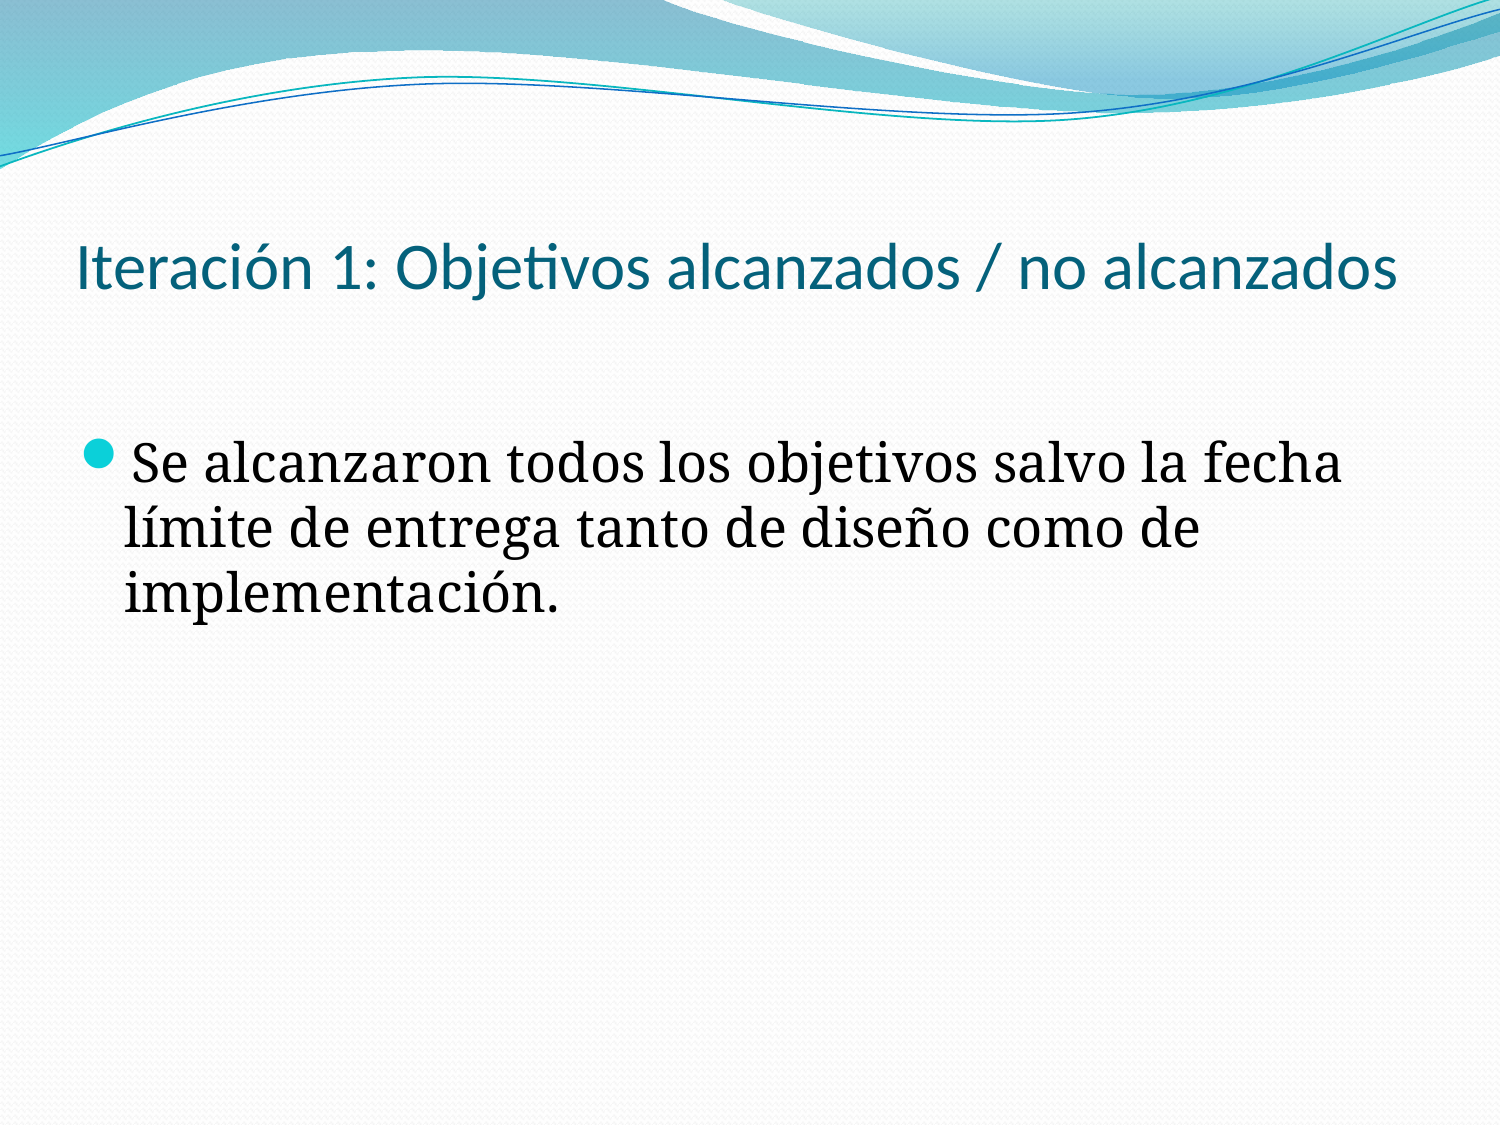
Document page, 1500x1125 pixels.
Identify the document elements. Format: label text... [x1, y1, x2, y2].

list Se alcanzaron todos los objetivos salvo la fecha límite de entrega tanto de diseño como de implementación. [64, 420, 1415, 666]
title Iteración 1: Objetivos alcanzados / no alcanzados [75, 115, 1425, 303]
